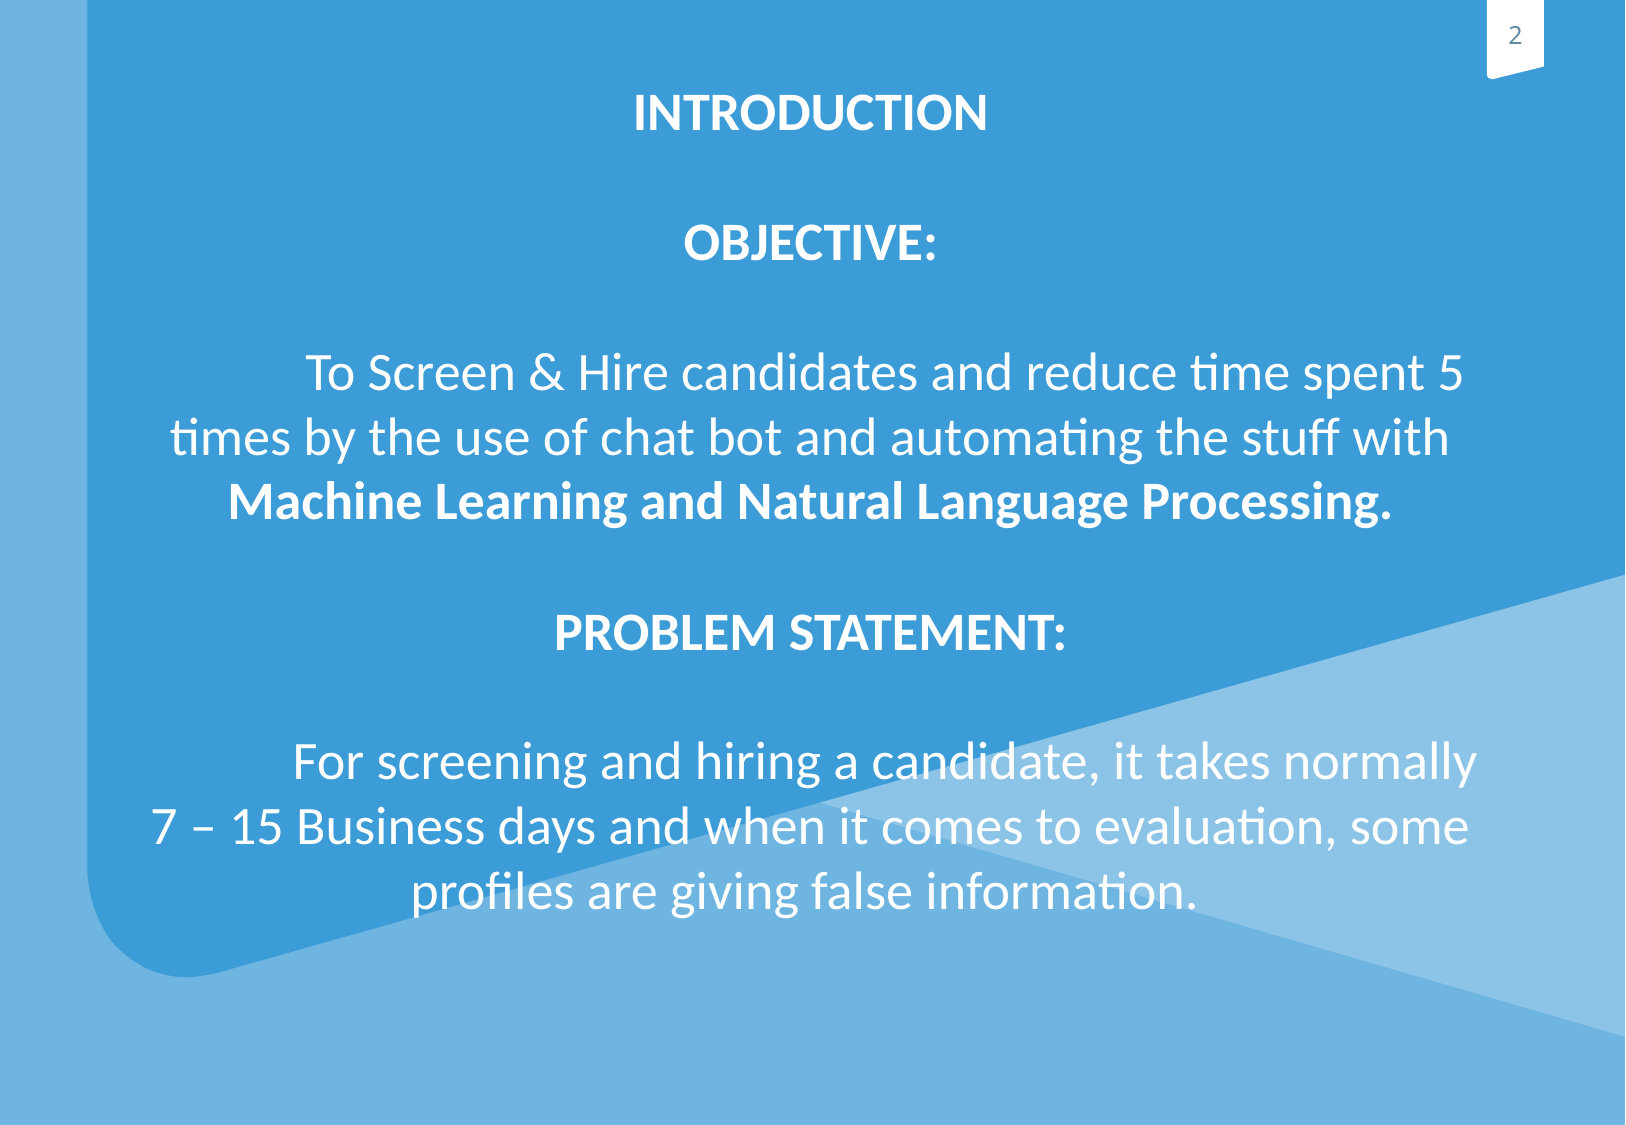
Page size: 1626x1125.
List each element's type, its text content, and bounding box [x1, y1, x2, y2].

title INTRODUCTION OBJECTIVE: To Screen & Hire candidates and reduce time spent 5 times by the use of chat bot and automating the stuff with Machine Learning and Natural Language Processing. PROBLEM STATEMENT: For screening and hiring a candidate, it takes normally 7 – 15 Business days and when it comes to evaluation, some profiles are giving false information. [135, 76, 1487, 1084]
